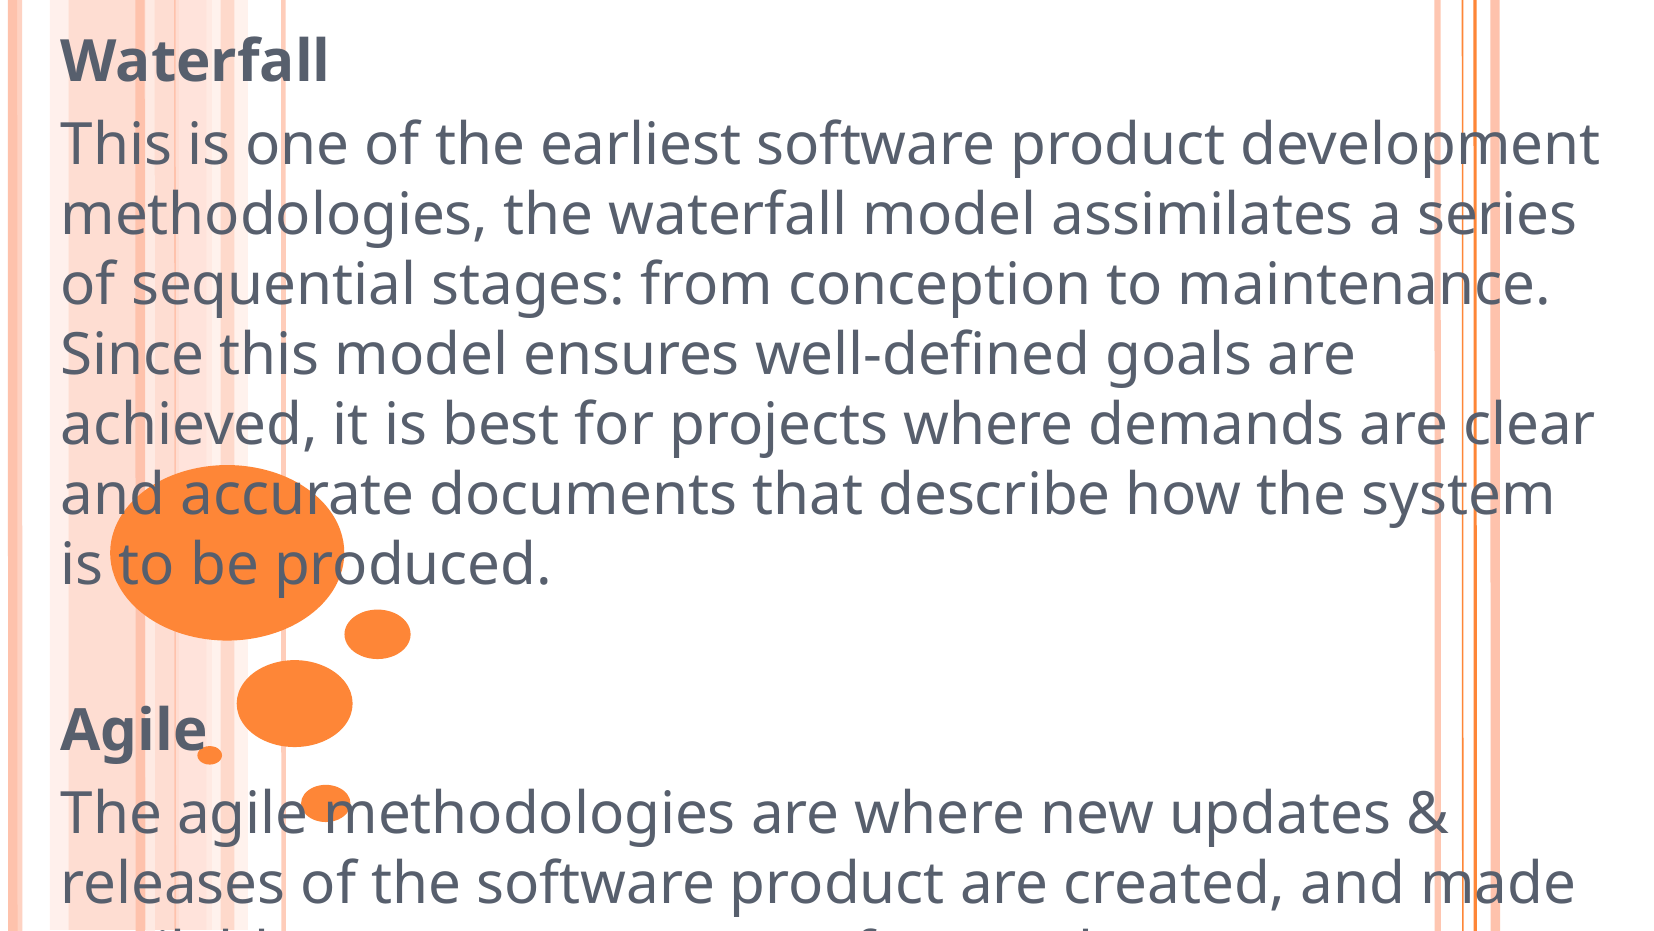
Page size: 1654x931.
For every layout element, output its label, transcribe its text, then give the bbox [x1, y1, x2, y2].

subtitle Waterfall This is one of the earliest software product development methodologies, the waterfall model assimilates a series of sequential stages: from conception to maintenance. Since this model ensures well-defined goals are achieved, it is best for projects where demands are clear and accurate documents that describe how the system is to be produced. Agile The agile methodologies are where new updates & releases of the software product are created, and made available to customers every few weeks. For every stage of the product, more attributes can be tested, added, and again tested after receiving feedback from customers. Agile methodology saves time and makes sure the end product meets the intended requirements. [45, 15, 1622, 915]
